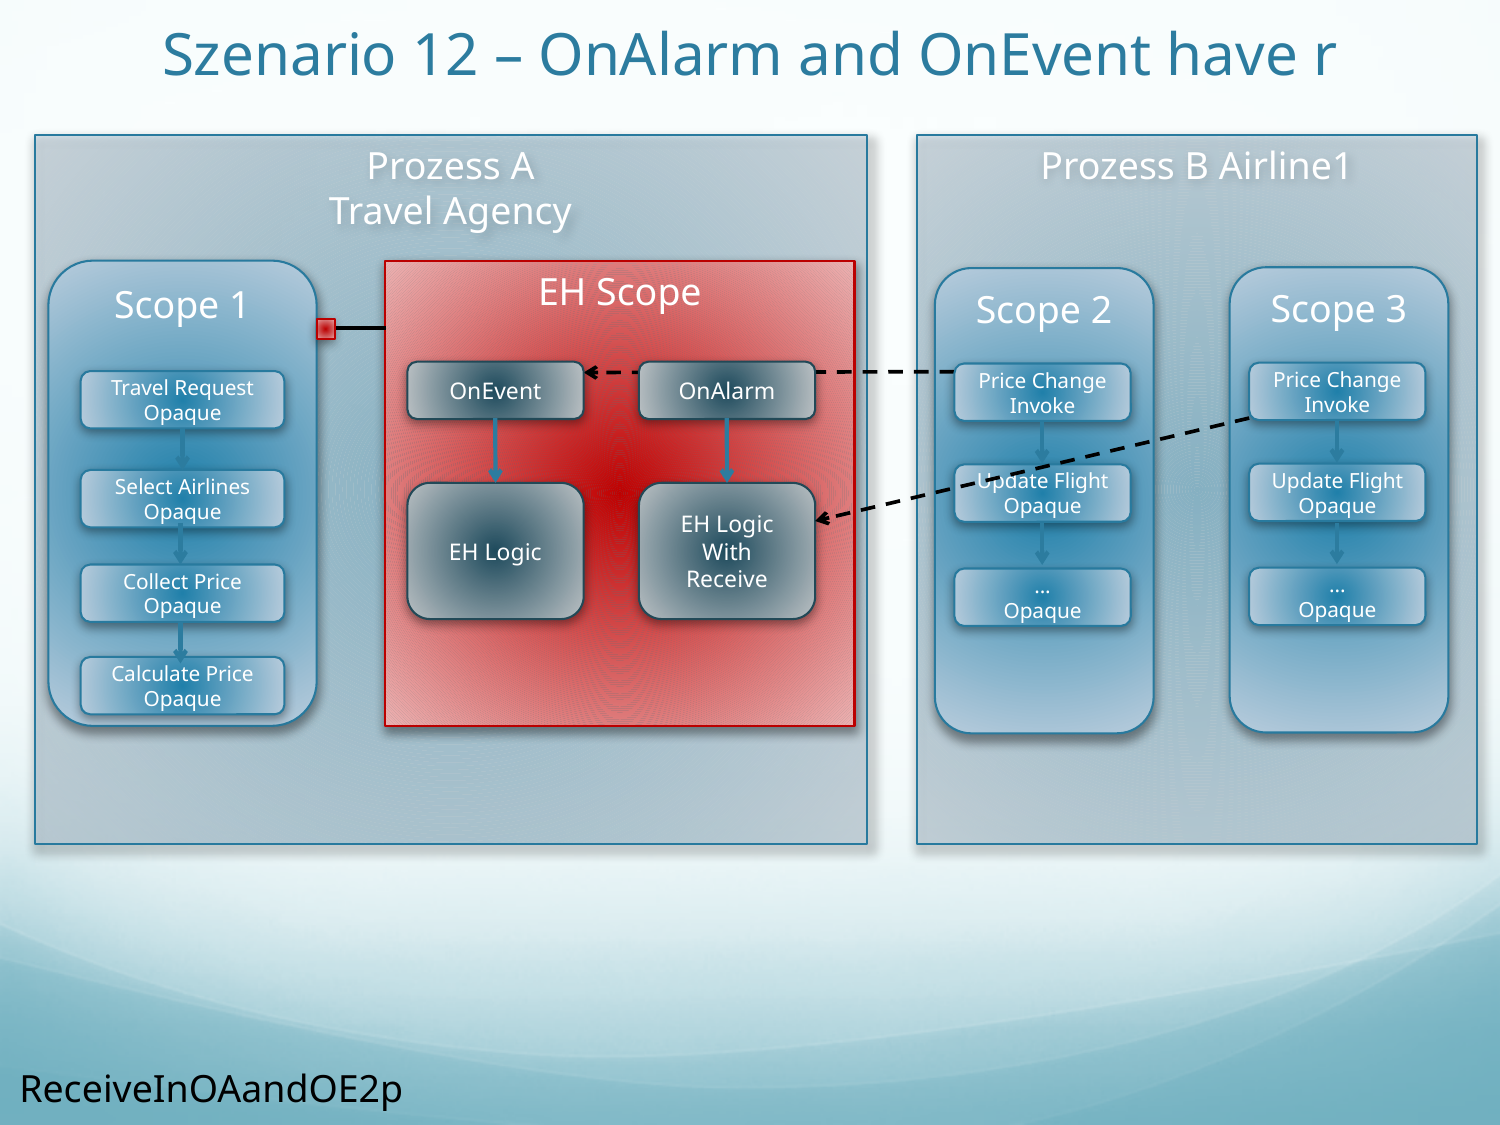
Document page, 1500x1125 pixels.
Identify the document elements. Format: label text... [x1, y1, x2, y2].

text_box [316, 318, 336, 340]
text_box Prozess B Airline1 [916, 134, 1478, 845]
text_box Scope 2 [933, 534, 1155, 735]
text_box EH Logic With Receive [637, 481, 817, 621]
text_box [814, 417, 1250, 522]
text_box Price Change Invoke [1248, 361, 1427, 422]
text_box Calculate Price Opaque [79, 655, 286, 716]
text_box Scope 2 [933, 267, 1155, 414]
text_box EH Logic [406, 481, 585, 621]
text_box Price Change Invoke [953, 362, 1132, 414]
text_box Select Airlines Opaque [79, 468, 286, 529]
text_box Scope 1 [47, 259, 318, 727]
text_box OnEvent [406, 360, 585, 421]
title Szenario 12 – OnAlarm and OnEvent have r [90, 17, 1410, 95]
text_box OnAlarm [638, 360, 816, 368]
text_box Scope 3 [1228, 266, 1450, 734]
text_box ... Opaque [953, 567, 1132, 627]
text_box ReceiveInOAandOE2p [4, 1057, 419, 1118]
text_box EH Scope [384, 260, 856, 727]
text_box Update Flight Opaque [1260, 462, 1427, 523]
text_box Prozess A Travel Agency [34, 134, 868, 845]
text_box ... Opaque [1248, 566, 1427, 627]
text_box Collect Price Opaque [79, 563, 286, 623]
text_box OnAlarm [637, 385, 817, 421]
text_box Travel Request Opaque [79, 370, 286, 430]
